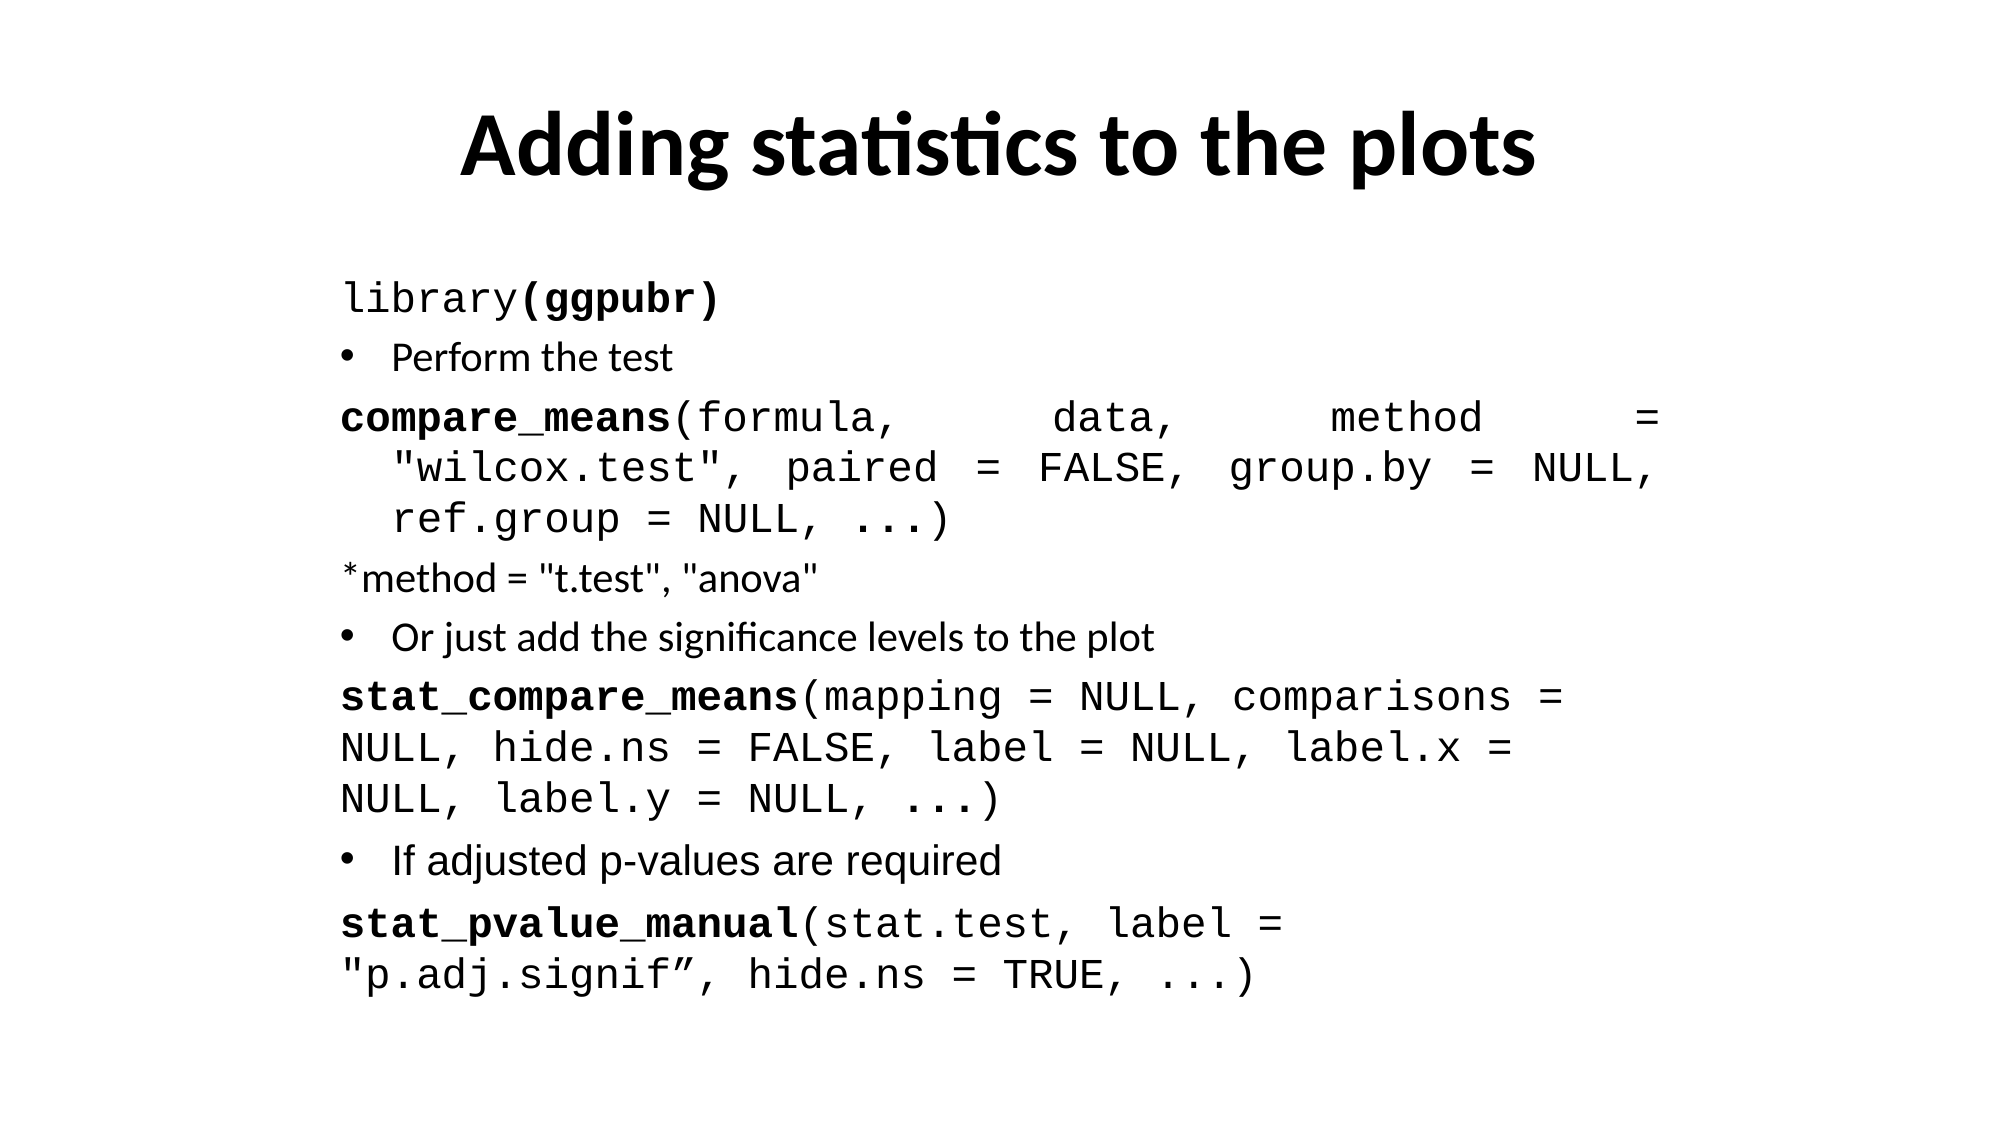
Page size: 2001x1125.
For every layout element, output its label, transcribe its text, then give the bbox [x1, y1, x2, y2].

text_box library(ggpubr) Perform the test compare_means(formula, data, method = "wilcox.test", paired = FALSE, group.by = NULL, ref.group = NULL, ...) *method = "t.test", "anova" Or just add the significance levels to the plot stat_compare_means(mapping = NULL, comparisons = NULL, hide.ns = FALSE, label = NULL, label.x = NULL, label.y = NULL, ...) If adjusted p-values are required stat_pvalue_manual(stat.test, label = "p.adj.signif”, hide.ns = TRUE, ...) [324, 262, 1675, 1005]
text_box Adding statistics to the plots [324, 45, 1675, 233]
